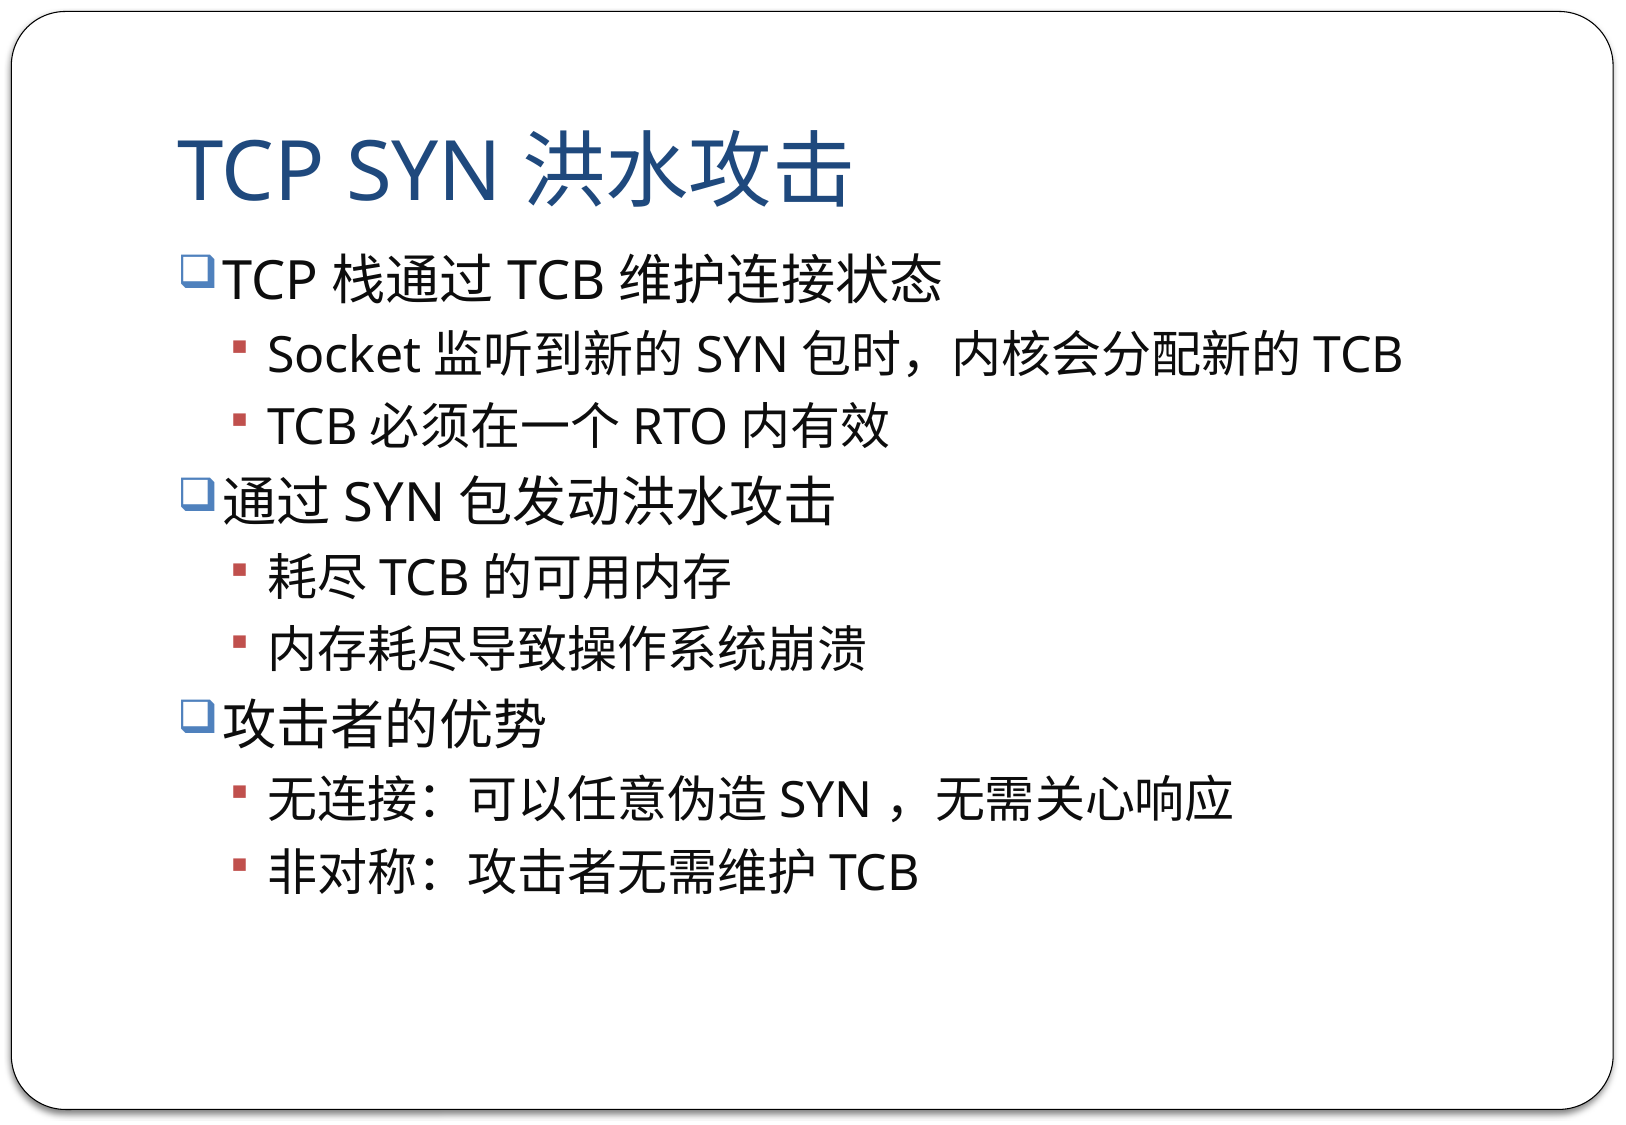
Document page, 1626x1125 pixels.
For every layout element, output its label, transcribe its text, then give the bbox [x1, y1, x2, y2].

title TCP SYN洪水攻击 [162, 45, 1544, 233]
list TCP栈通过TCB维护连接状态 Socket监听到新的SYN包时，内核会分配新的TCB TCB必须在一个RTO内有效 通过SYN包发动洪水攻击 耗尽TCB的可用内存 内存耗尽导致操作系统崩溃 攻击者的优势 无连接：可以任意伪造SYN，无需关心响应 非对称：攻击者无需维护TCB [162, 237, 1544, 988]
